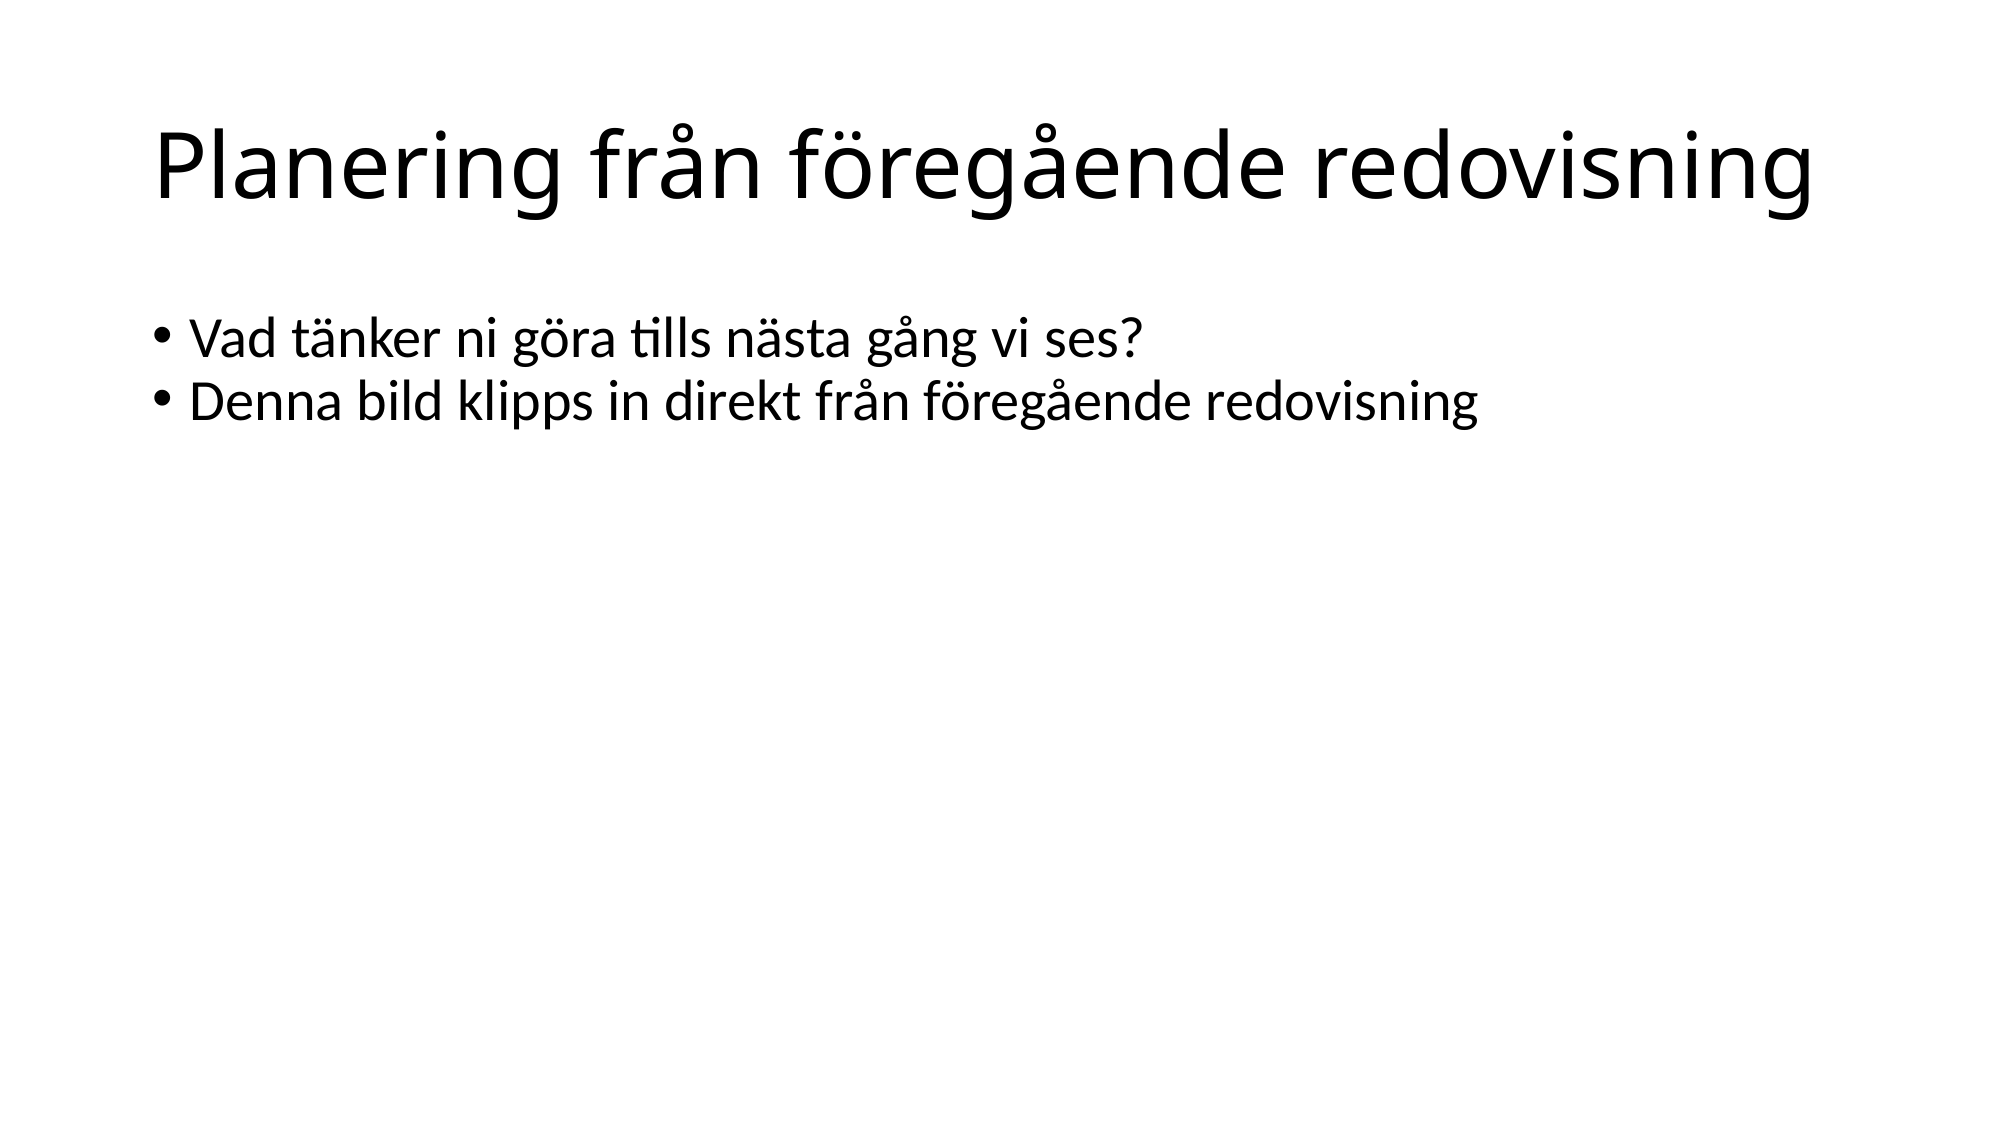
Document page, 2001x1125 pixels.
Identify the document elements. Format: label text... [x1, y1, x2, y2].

text_box Vad tänker ni göra tills nästa gång vi ses? Denna bild klipps in direkt från föregående redovisning [137, 299, 1863, 1014]
text_box Planering från föregående redovisning [137, 59, 1863, 278]
